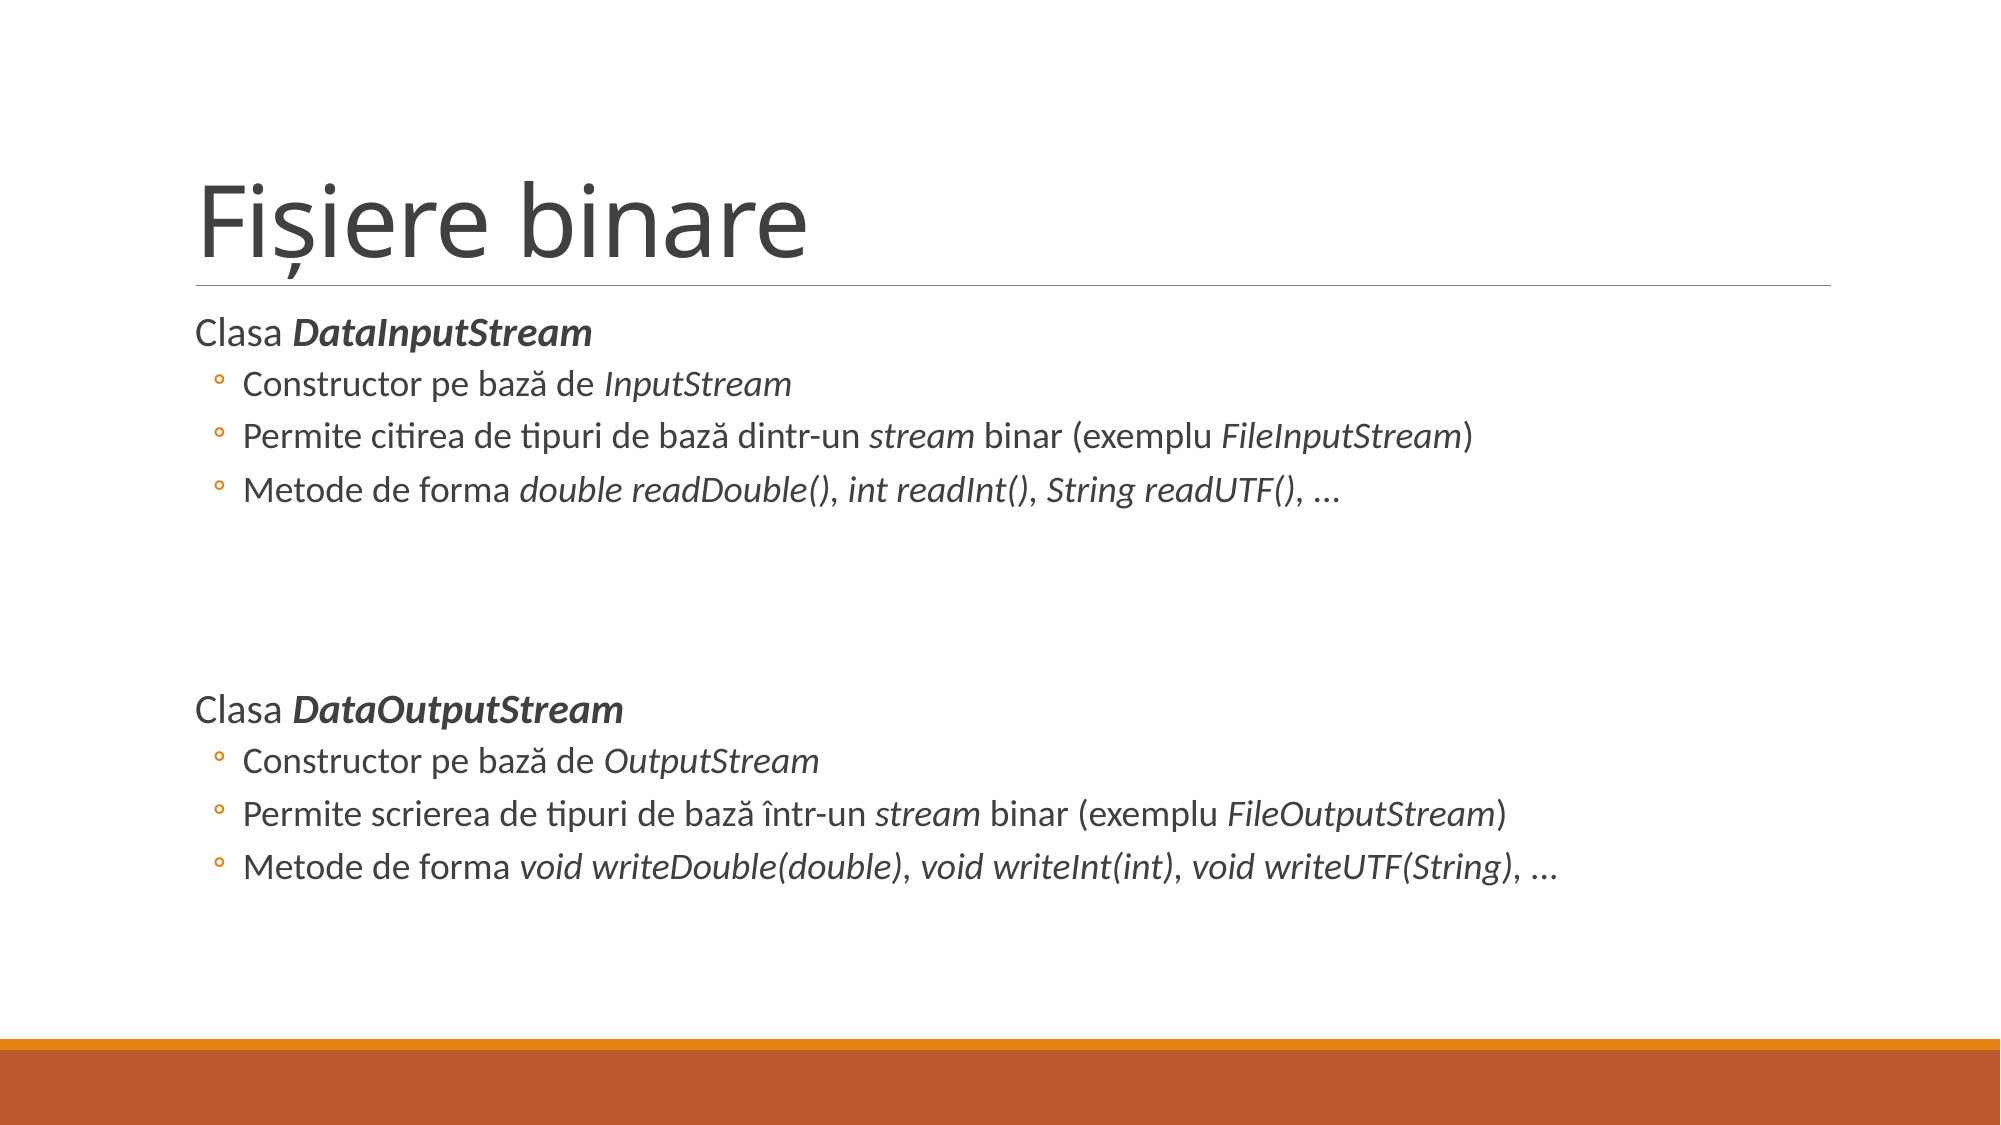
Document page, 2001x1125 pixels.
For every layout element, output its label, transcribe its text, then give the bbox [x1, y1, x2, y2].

title Fișiere binare [180, 47, 1830, 285]
list Clasa DataInputStream Constructor pe bază de InputStream Permite citirea de tipuri de bază dintr-un stream binar (exemplu FileInputStream) Metode de forma double readDouble(), int readInt(), String readUTF(), ... Clasa DataOutputStream Constructor pe bază de OutputStream Permite scrierea de tipuri de bază într-un stream binar (exemplu FileOutputStream) Metode de forma void writeDouble(double), void writeInt(int), void writeUTF(String), ... [180, 302, 1830, 963]
